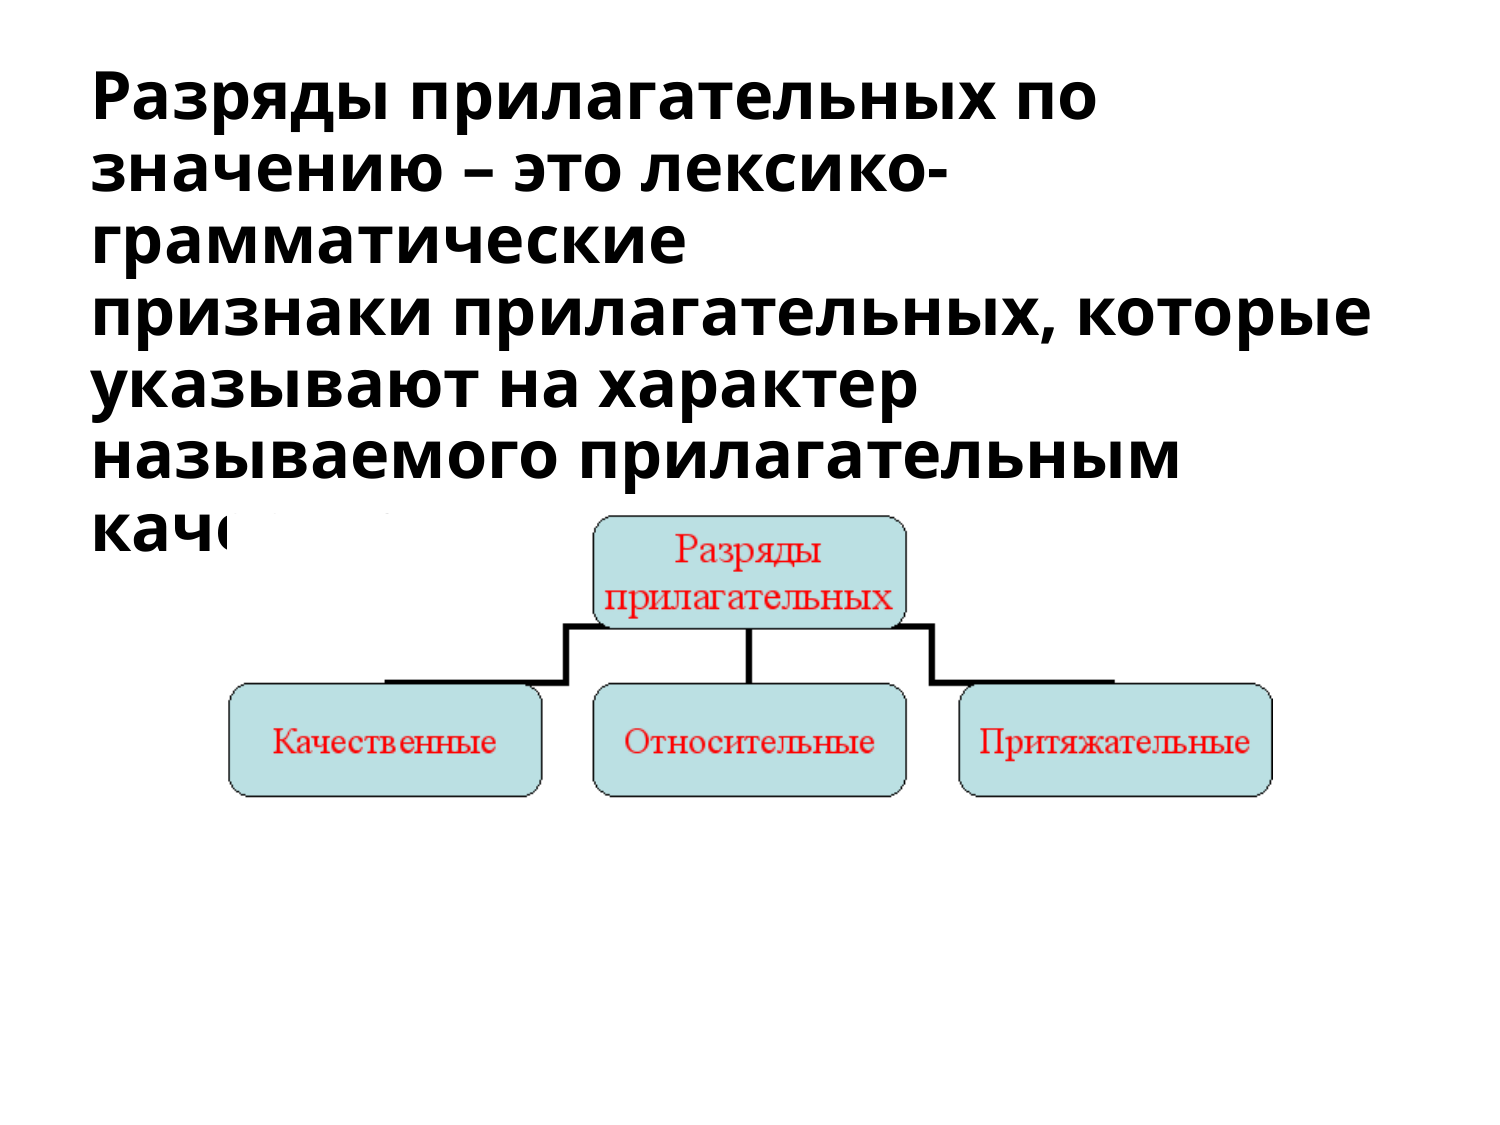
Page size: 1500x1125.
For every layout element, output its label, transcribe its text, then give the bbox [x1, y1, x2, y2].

title Разряды прилагательных по значению – это лексико-грамматические признаки прилагательных, которые указывают на характер называемого прилагательным качества [75, 219, 1425, 408]
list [227, 514, 1273, 799]
